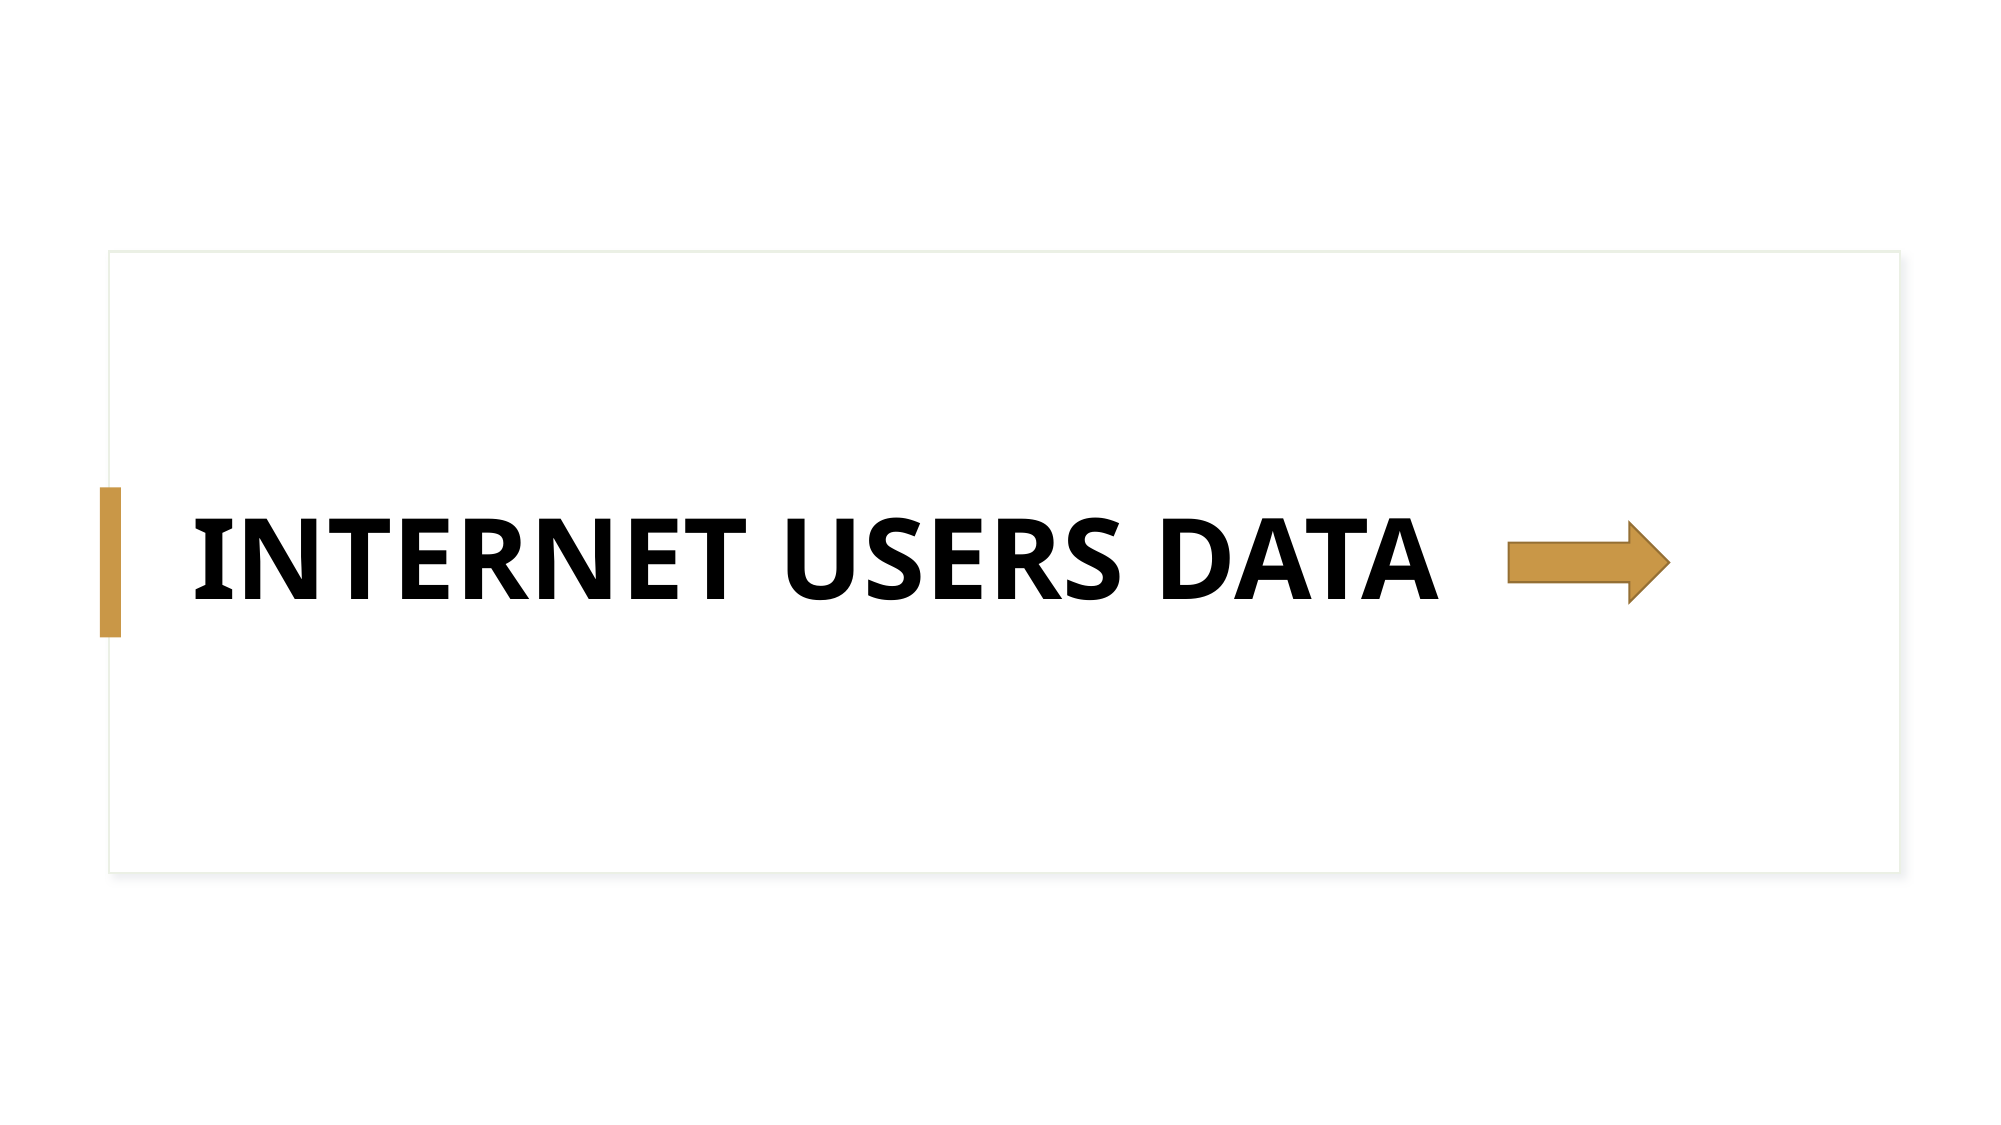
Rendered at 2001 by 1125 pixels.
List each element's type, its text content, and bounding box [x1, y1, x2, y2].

title INTERNET USERS DATA [176, 318, 1847, 809]
text_box [1507, 520, 1671, 605]
